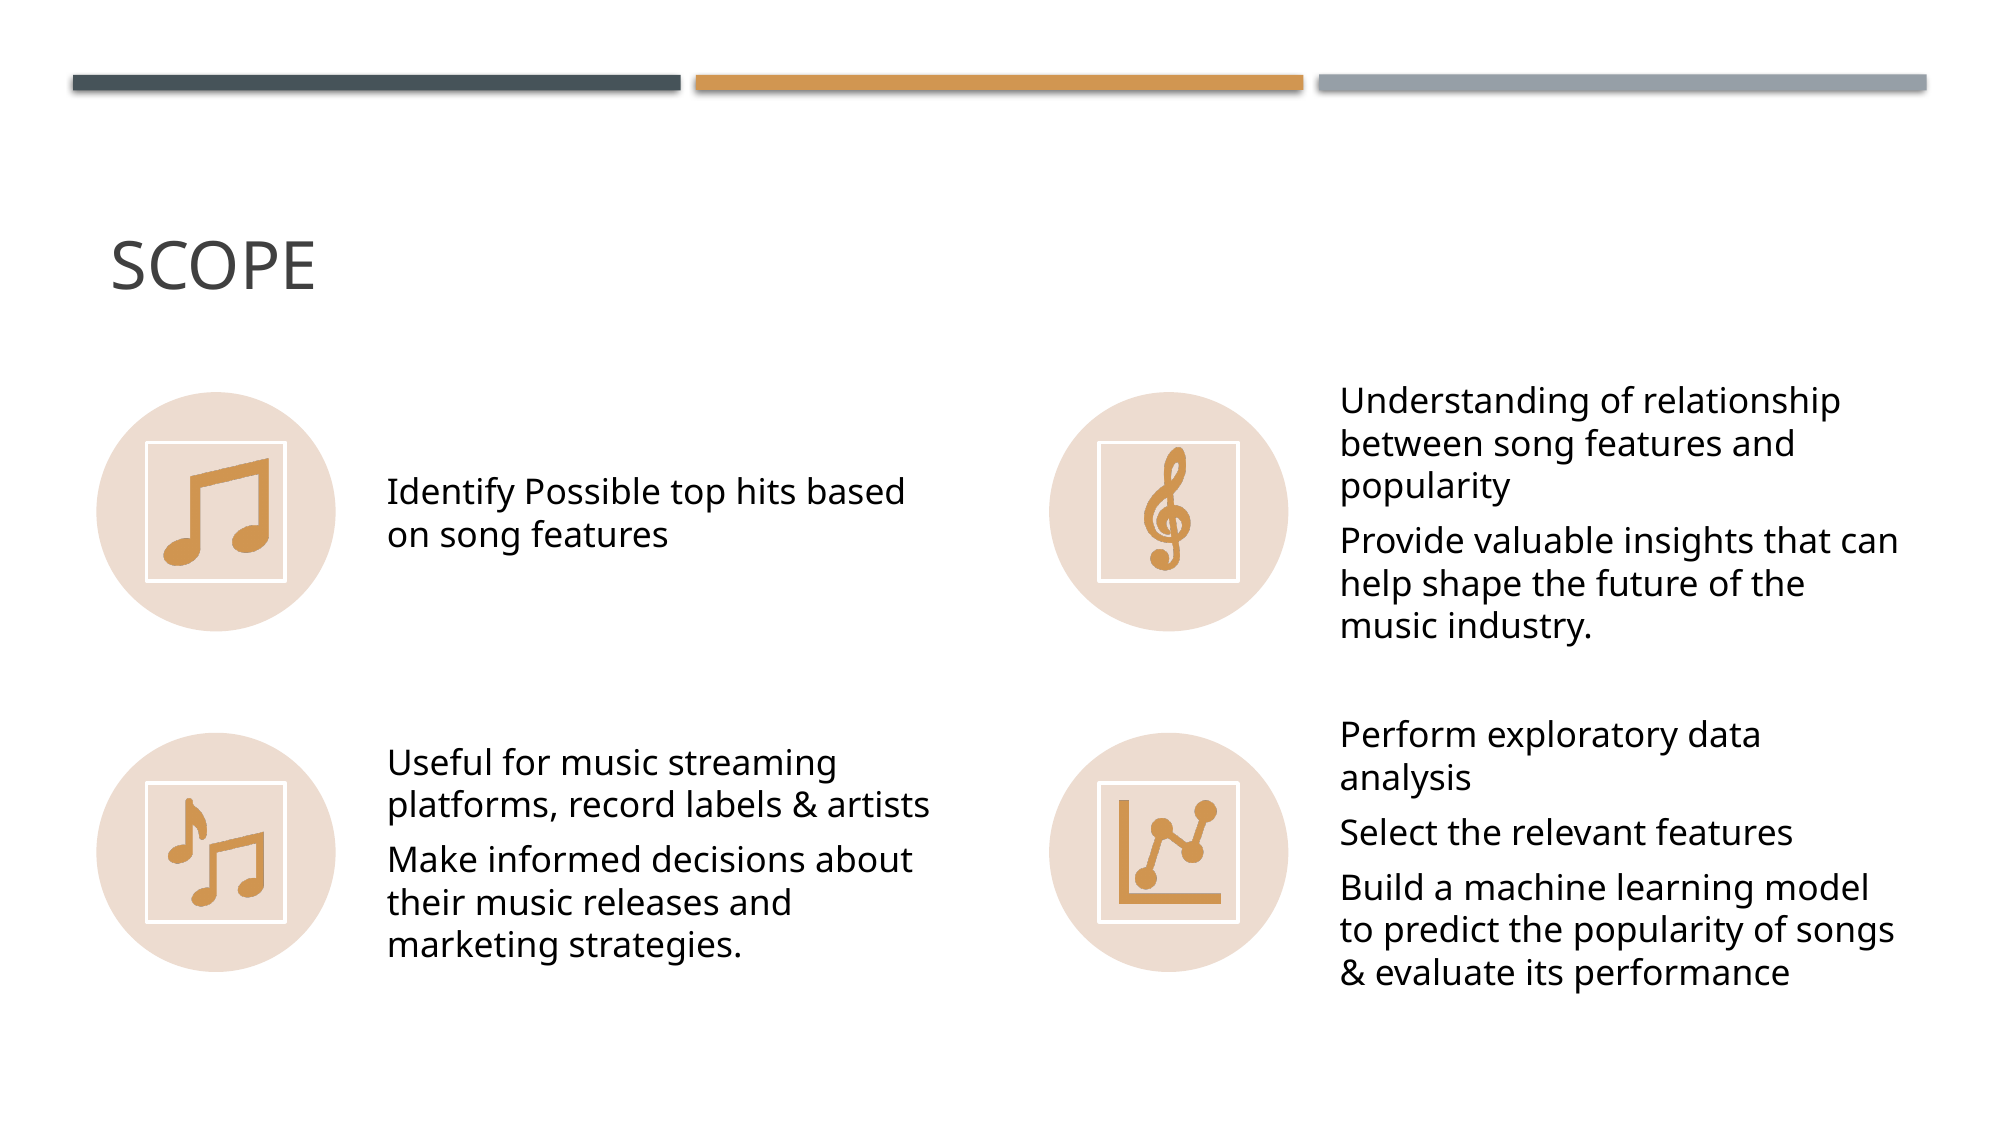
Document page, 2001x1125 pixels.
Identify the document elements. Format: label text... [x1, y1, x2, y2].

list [94, 383, 1906, 981]
title Scope [95, 115, 1905, 311]
